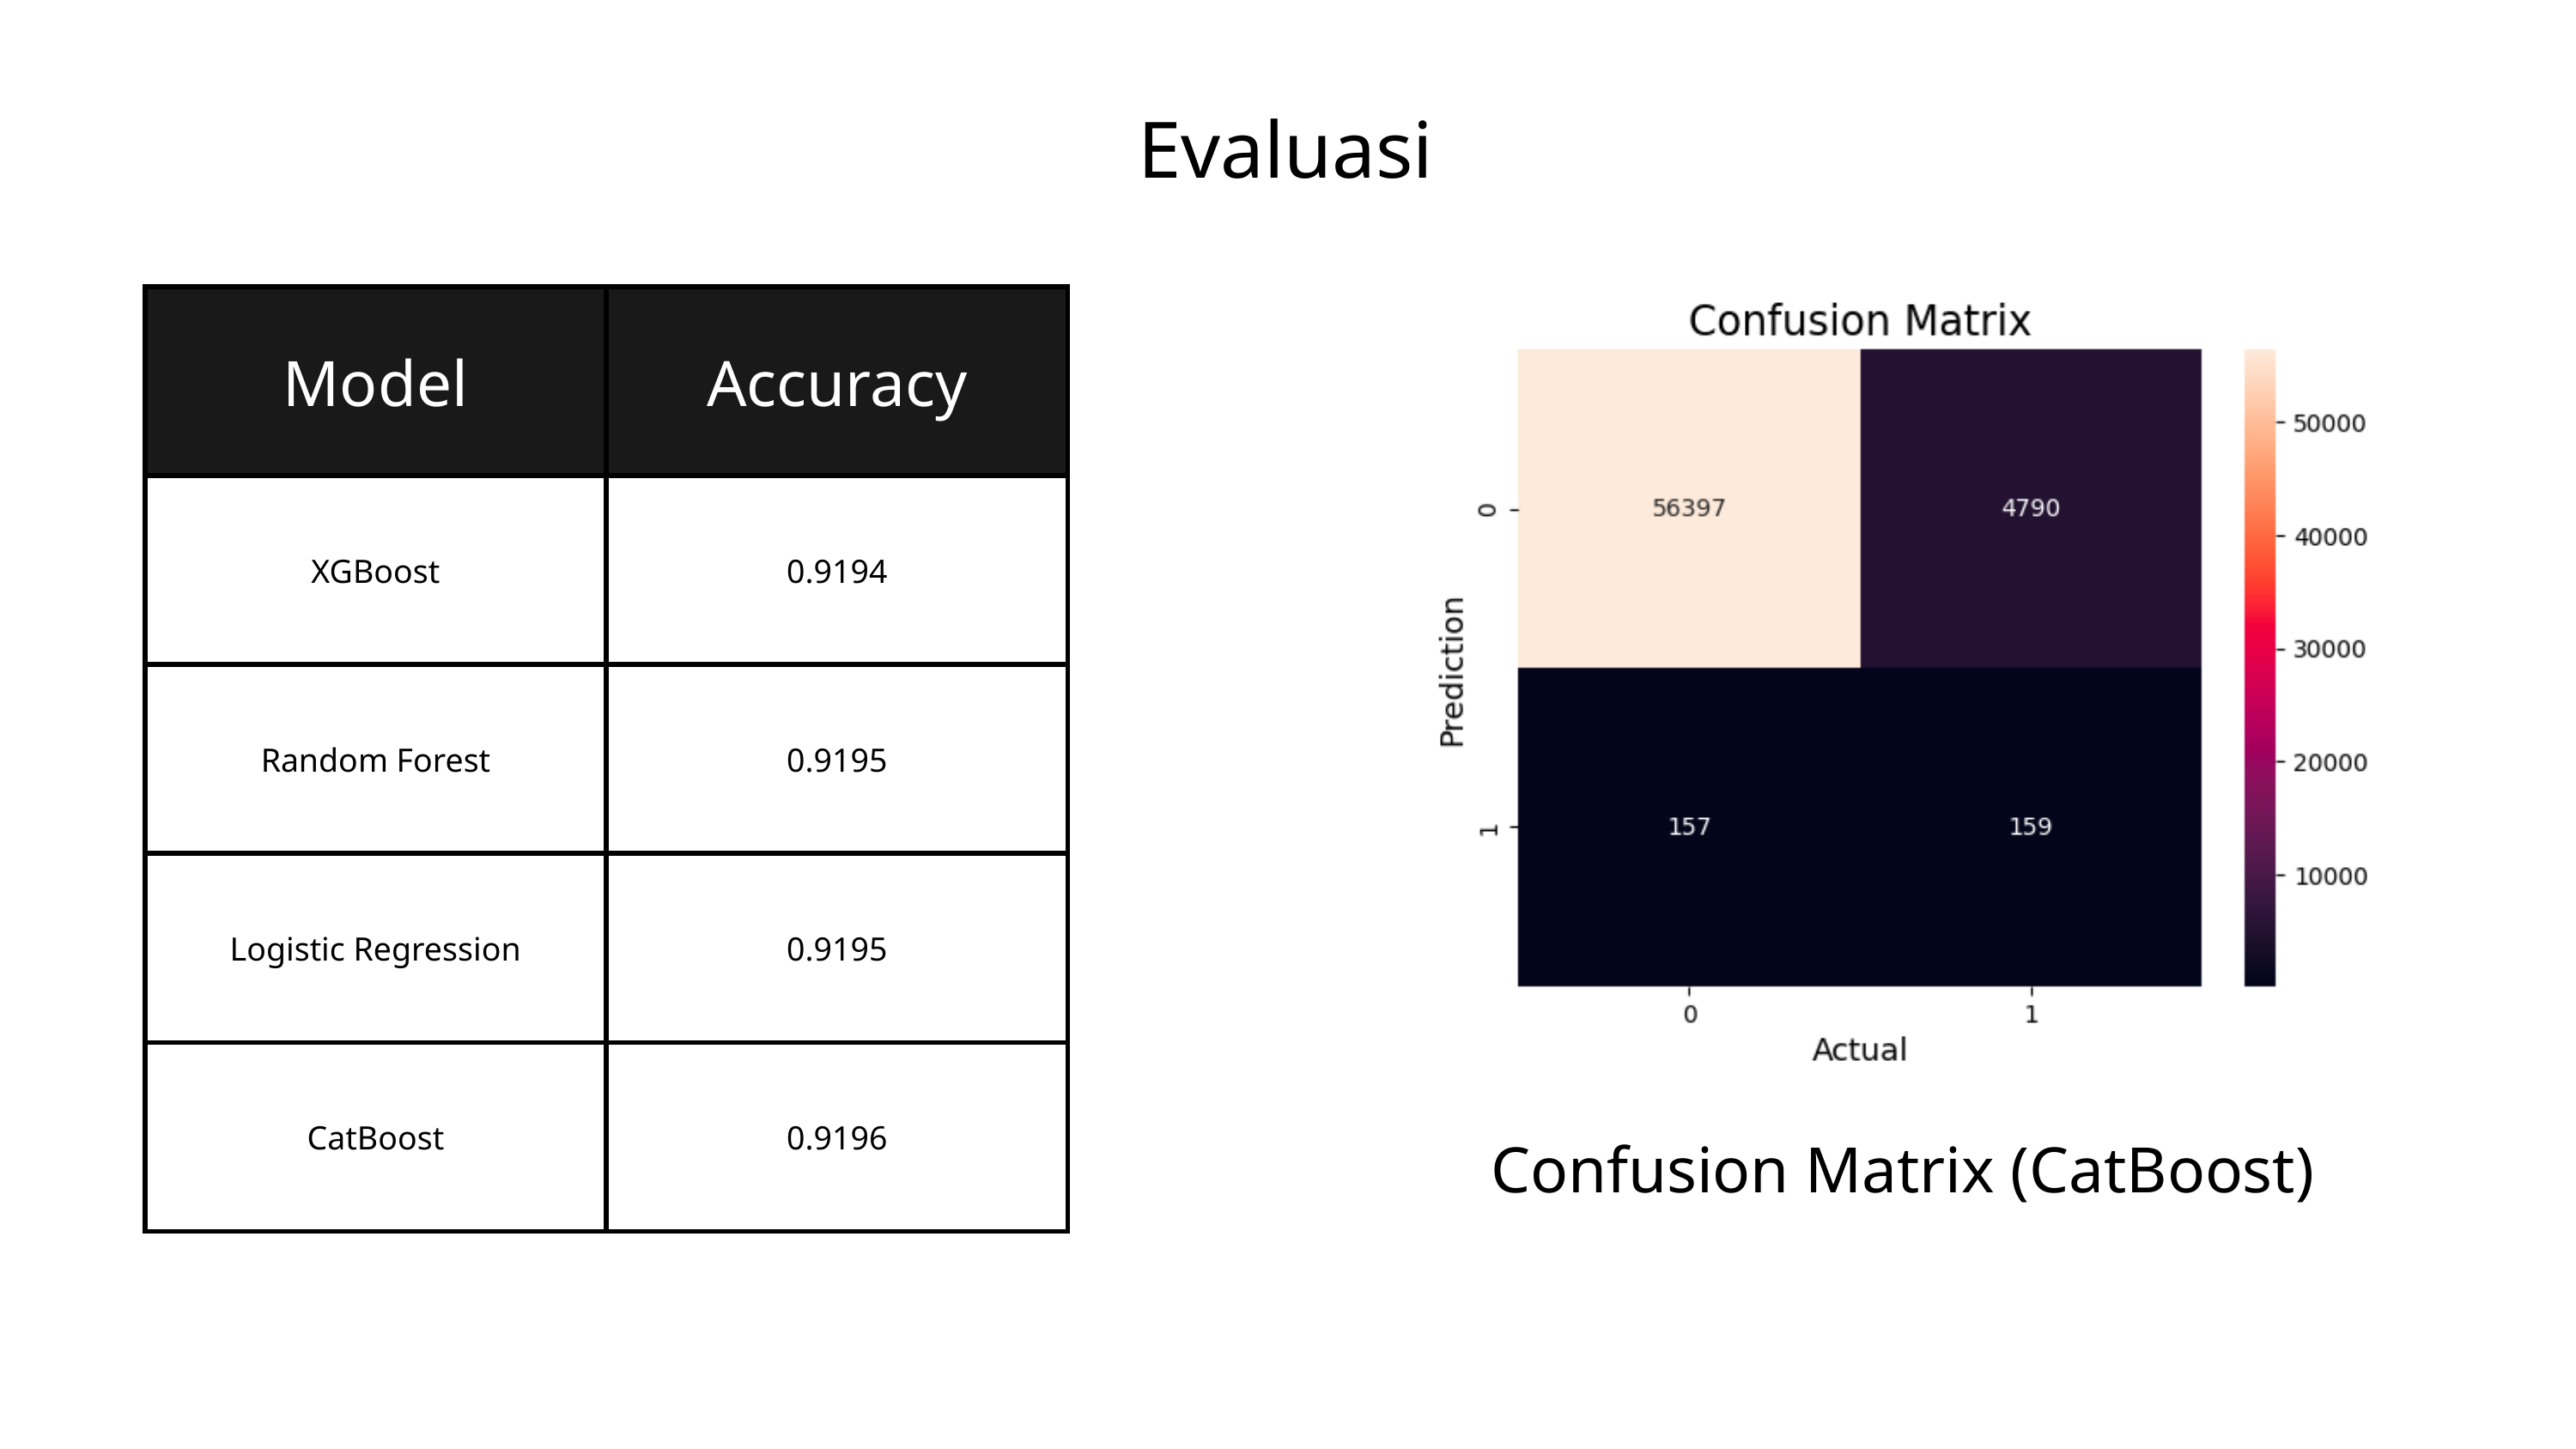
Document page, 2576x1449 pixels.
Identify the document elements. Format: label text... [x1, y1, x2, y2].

text_box Evaluasi [270, 84, 2302, 194]
table_header Accuracy [609, 289, 1066, 473]
table_cell Random Forest [148, 667, 604, 851]
table_header Model [148, 289, 604, 473]
table_cell 0.9195 [609, 667, 1066, 851]
table_cell 0.9194 [609, 478, 1066, 662]
table_cell Logistic Regression [148, 856, 604, 1040]
table_cell CatBoost [148, 1045, 604, 1229]
text_box Confusion Matrix (CatBoost) [1445, 1118, 2360, 1206]
table_cell 0.9196 [609, 1045, 1066, 1229]
table_cell 0.9195 [609, 856, 1066, 1040]
table_cell XGBoost [148, 478, 604, 662]
text_box [1420, 286, 2385, 1085]
